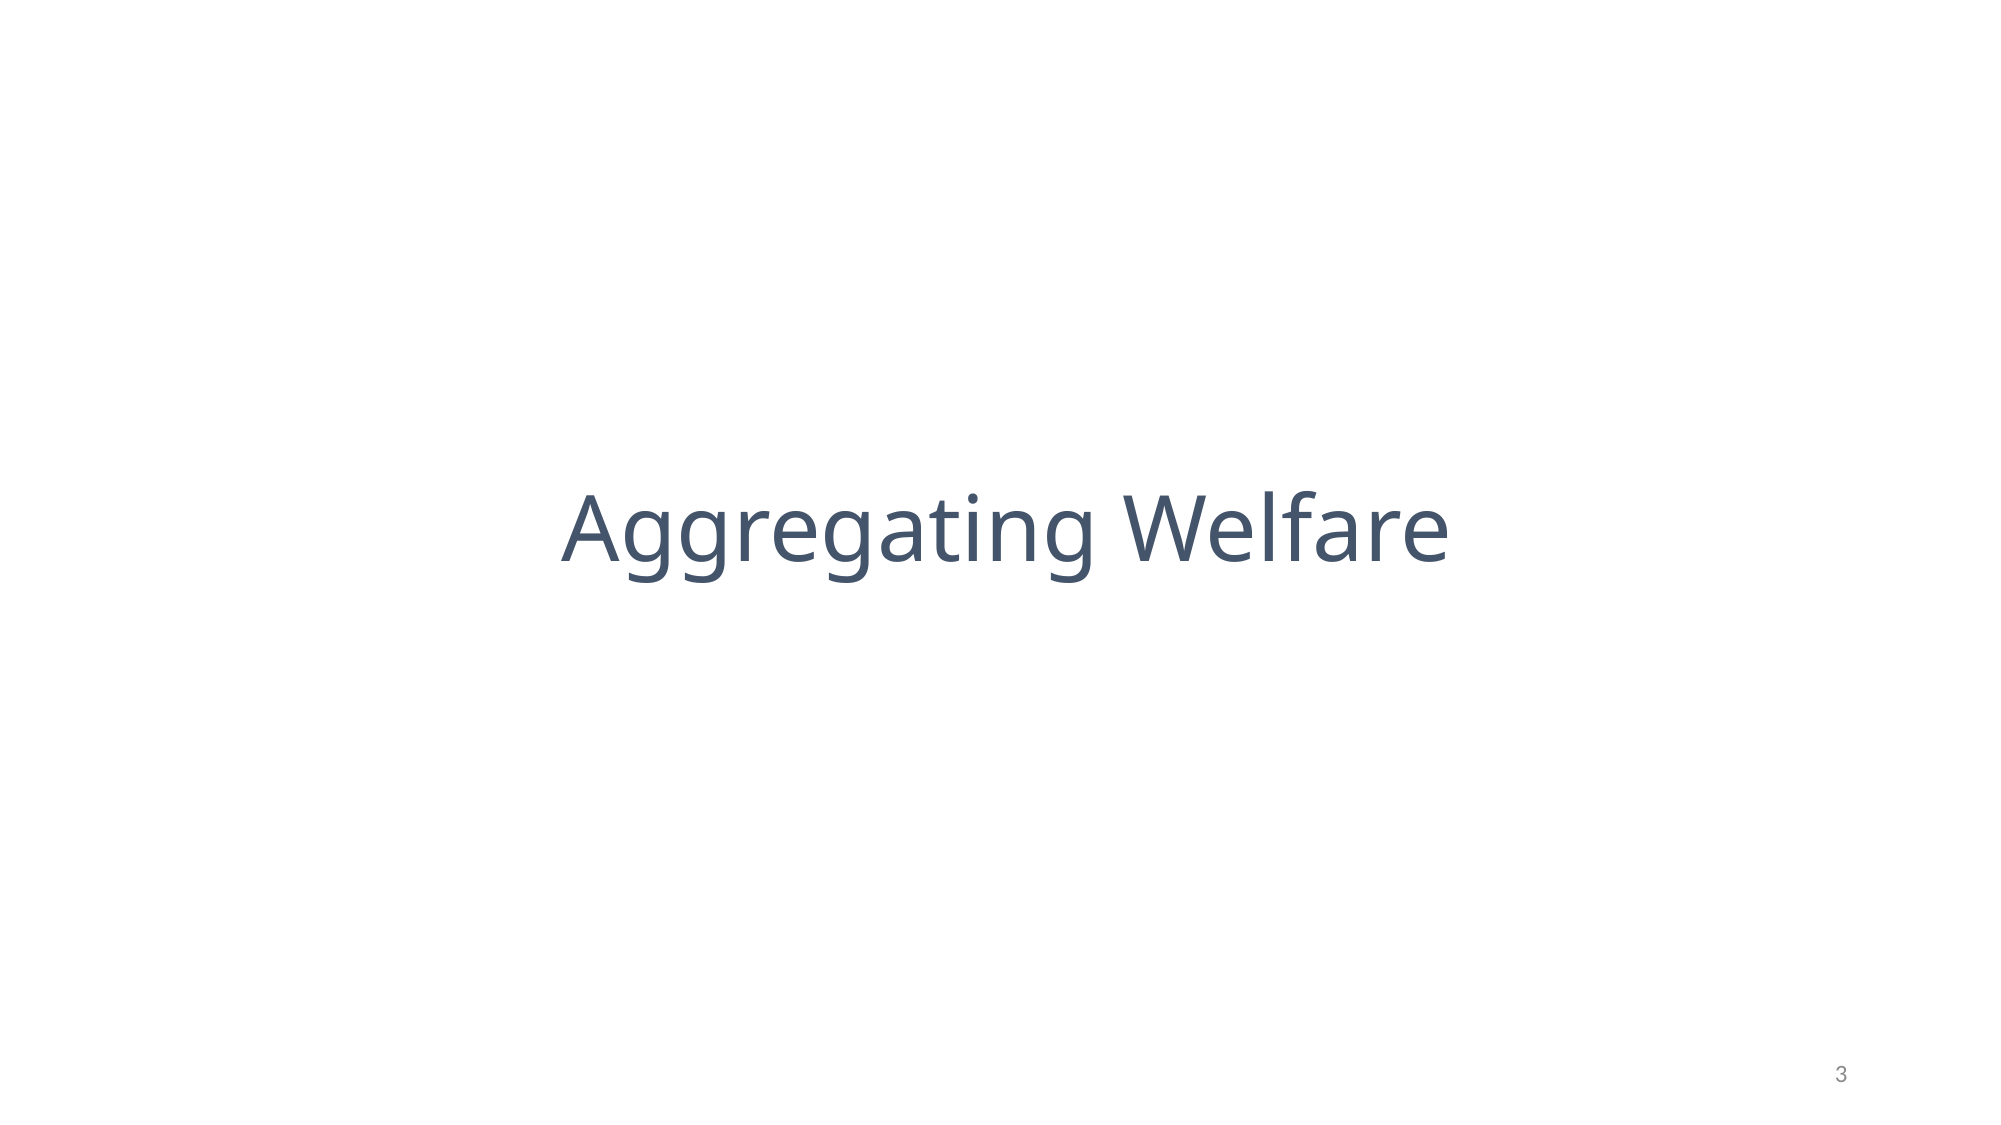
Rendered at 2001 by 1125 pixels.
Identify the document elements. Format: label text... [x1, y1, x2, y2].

title Aggregating Welfare [122, 422, 1893, 640]
slide_number 3 [1412, 1042, 1863, 1103]
